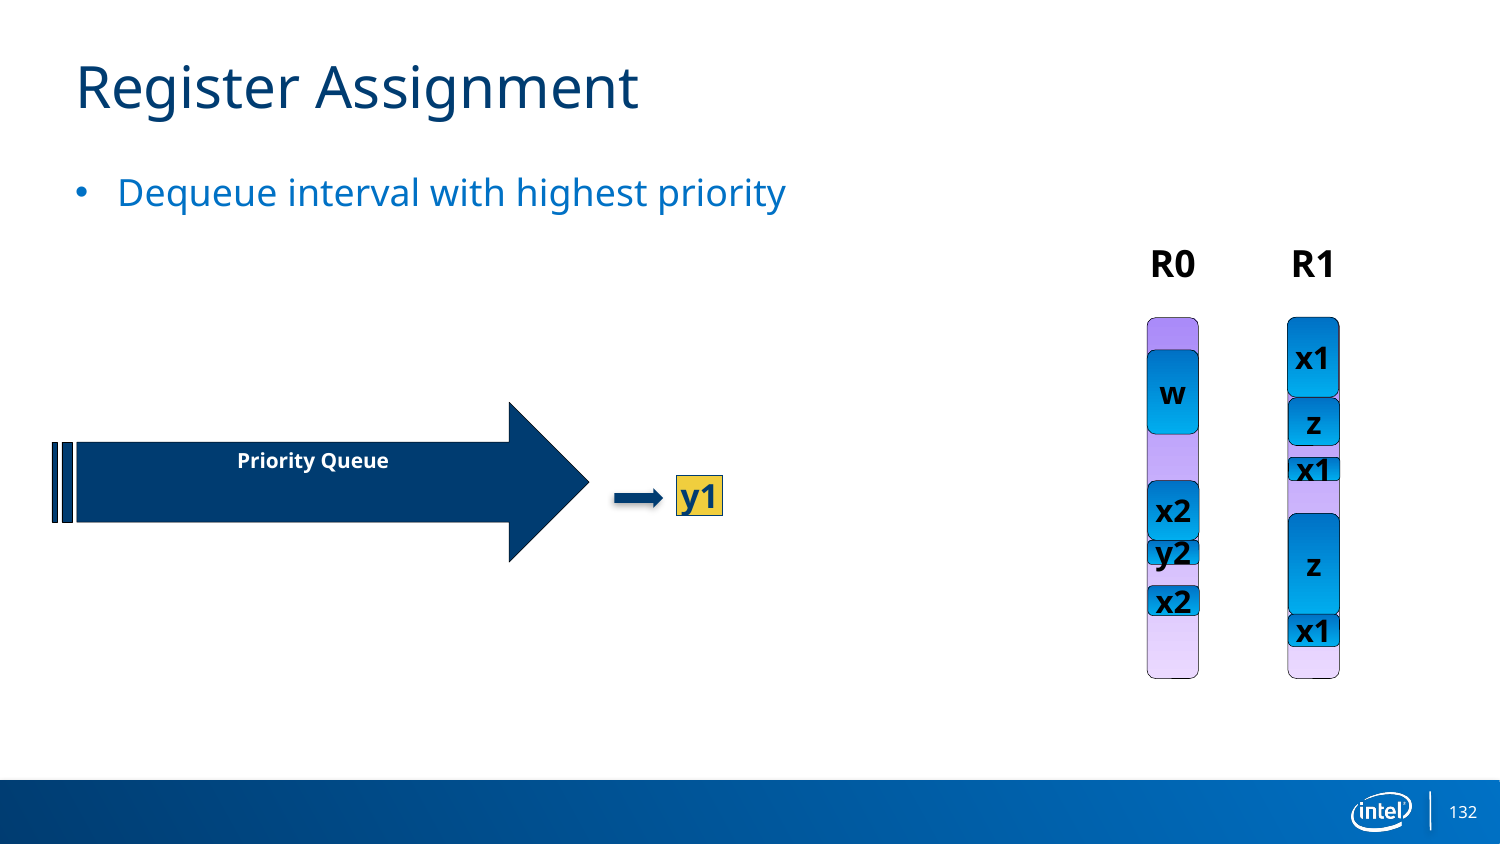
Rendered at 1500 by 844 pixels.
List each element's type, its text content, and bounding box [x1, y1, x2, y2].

text_box [1147, 317, 1199, 356]
text_box x1 [1288, 457, 1340, 481]
slide_number 132 [1127, 791, 1478, 837]
text_box z [1288, 513, 1340, 614]
text_box x2 [1147, 480, 1200, 540]
title Register Assignment [75, 50, 1425, 160]
text_box x1 [1288, 614, 1340, 647]
text_box y2 [1147, 540, 1200, 565]
text_box [1333, 325, 1340, 403]
text_box Priority Queue [76, 402, 590, 563]
text_box z [1288, 397, 1340, 446]
text_box [1287, 392, 1340, 679]
list Dequeue interval with highest priority [75, 168, 1425, 732]
text_box R0 [1143, 239, 1203, 285]
text_box [1147, 562, 1199, 589]
text_box w [1147, 349, 1199, 435]
text_box [1147, 428, 1199, 487]
text_box Priority Queue [61, 442, 72, 523]
text_box y1 [676, 475, 723, 516]
text_box x1 [1287, 317, 1339, 398]
text_box x2 [1147, 585, 1200, 616]
text_box Priority Queue [51, 442, 57, 523]
text_box [613, 487, 664, 509]
text_box [1147, 612, 1199, 679]
text_box R1 [1284, 239, 1344, 285]
